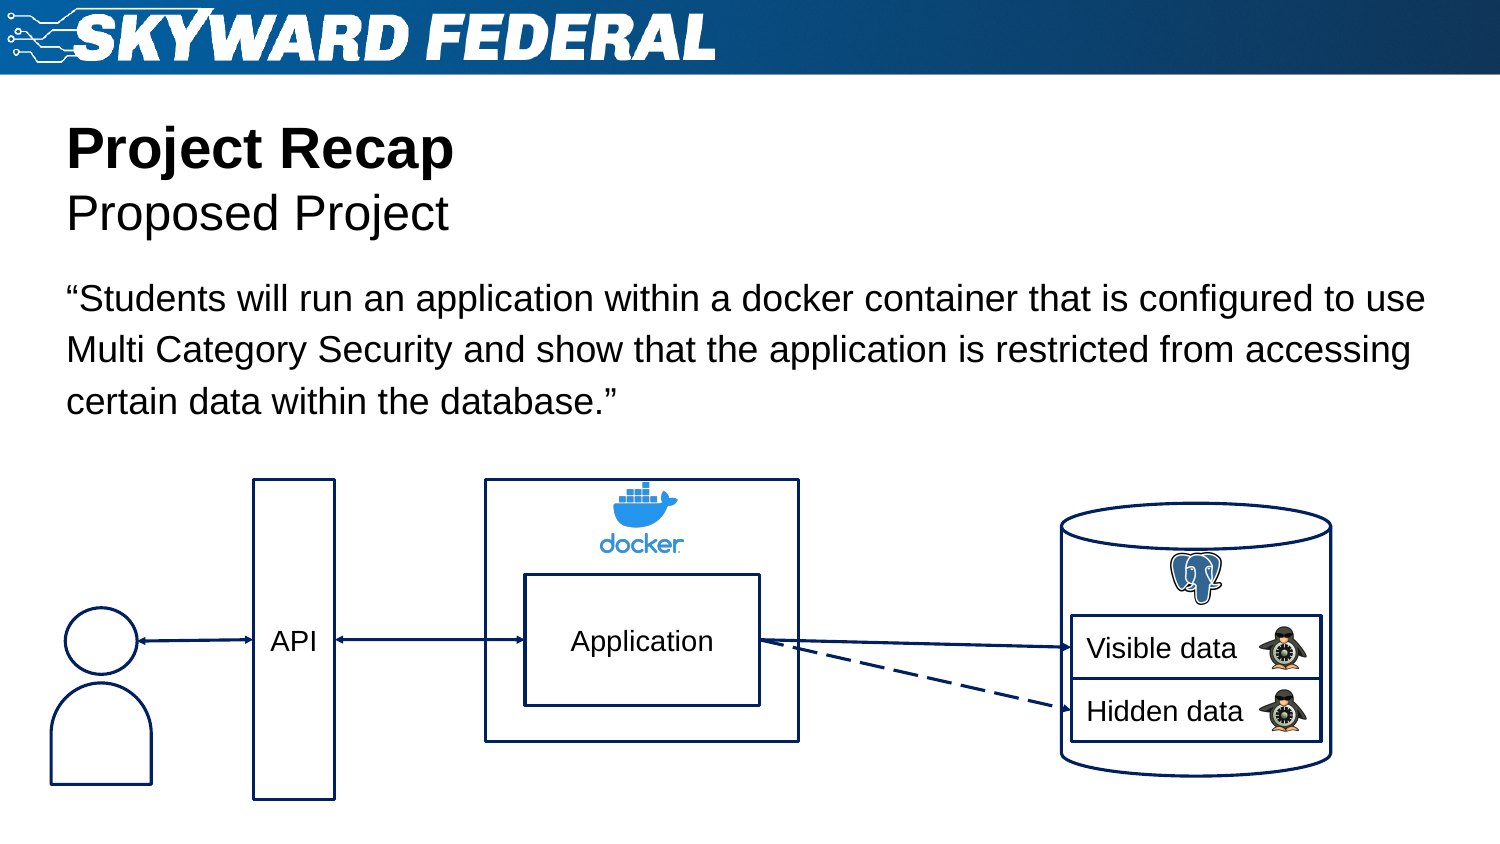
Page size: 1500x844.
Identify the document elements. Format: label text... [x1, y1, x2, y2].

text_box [1061, 503, 1331, 549]
text_box Application [525, 574, 760, 706]
text_box Hidden data [1071, 678, 1321, 742]
text_box [485, 479, 799, 639]
picture [0, 0, 1500, 844]
title Project Recap Proposed Project [51, 95, 1449, 239]
text_box Visible data [1071, 615, 1321, 678]
text_box [1061, 503, 1331, 777]
list “Students will run an application within a docker container that is configured to use Multi Category Security and show that the application is restricted from accessing certain data within the database.” [51, 251, 1449, 429]
text_box API [253, 479, 335, 800]
text_box [485, 646, 799, 742]
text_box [50, 607, 152, 785]
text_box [759, 639, 1072, 711]
